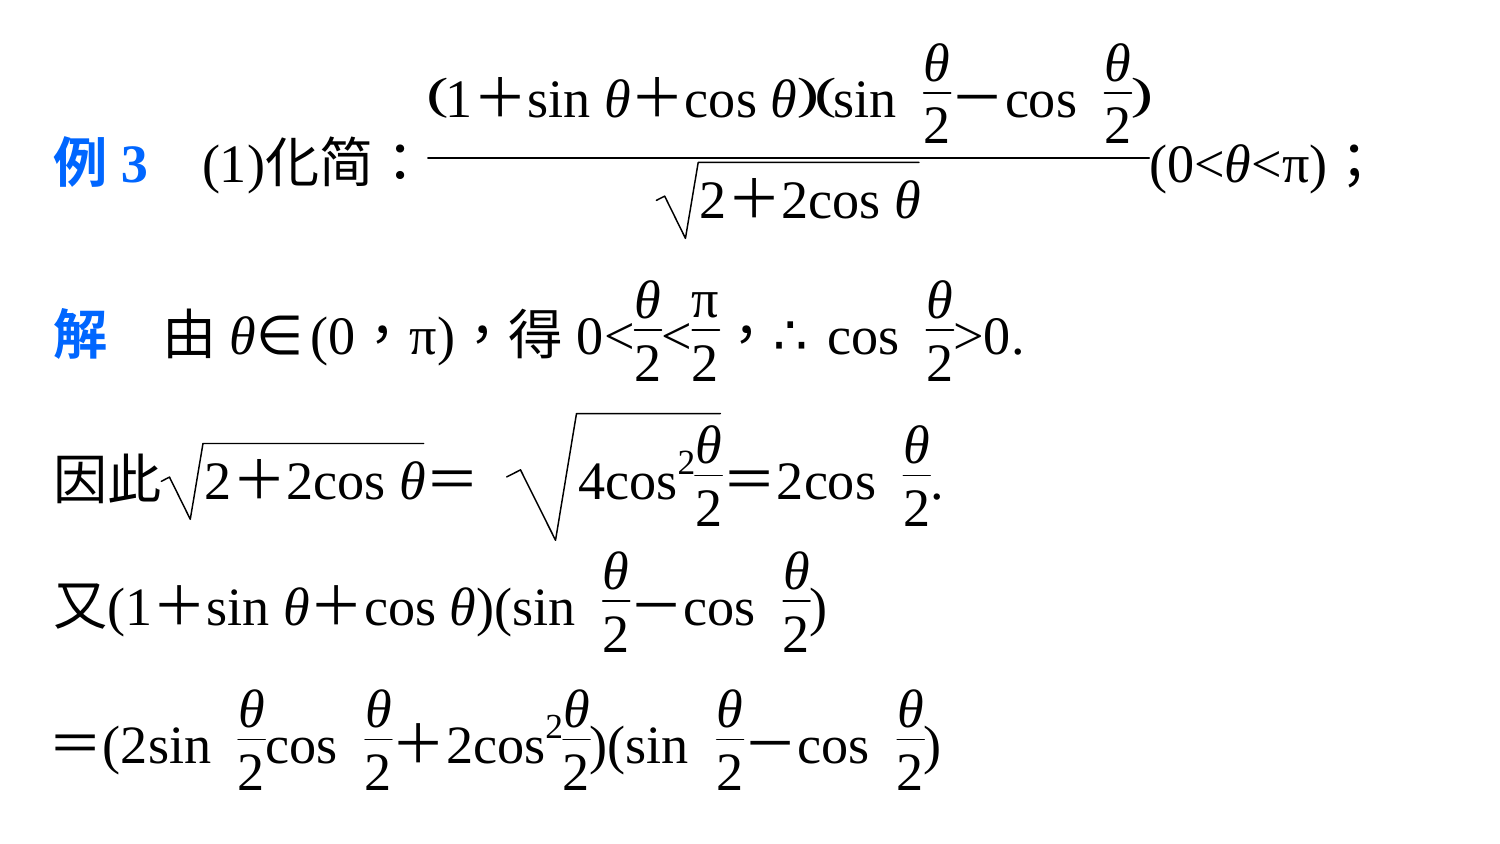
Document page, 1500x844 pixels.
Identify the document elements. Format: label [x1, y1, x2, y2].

text_box [48, 678, 1411, 844]
text_box [53, 268, 1414, 409]
text_box [52, 539, 1414, 682]
text_box [52, 409, 1414, 539]
text_box [52, 31, 1415, 268]
